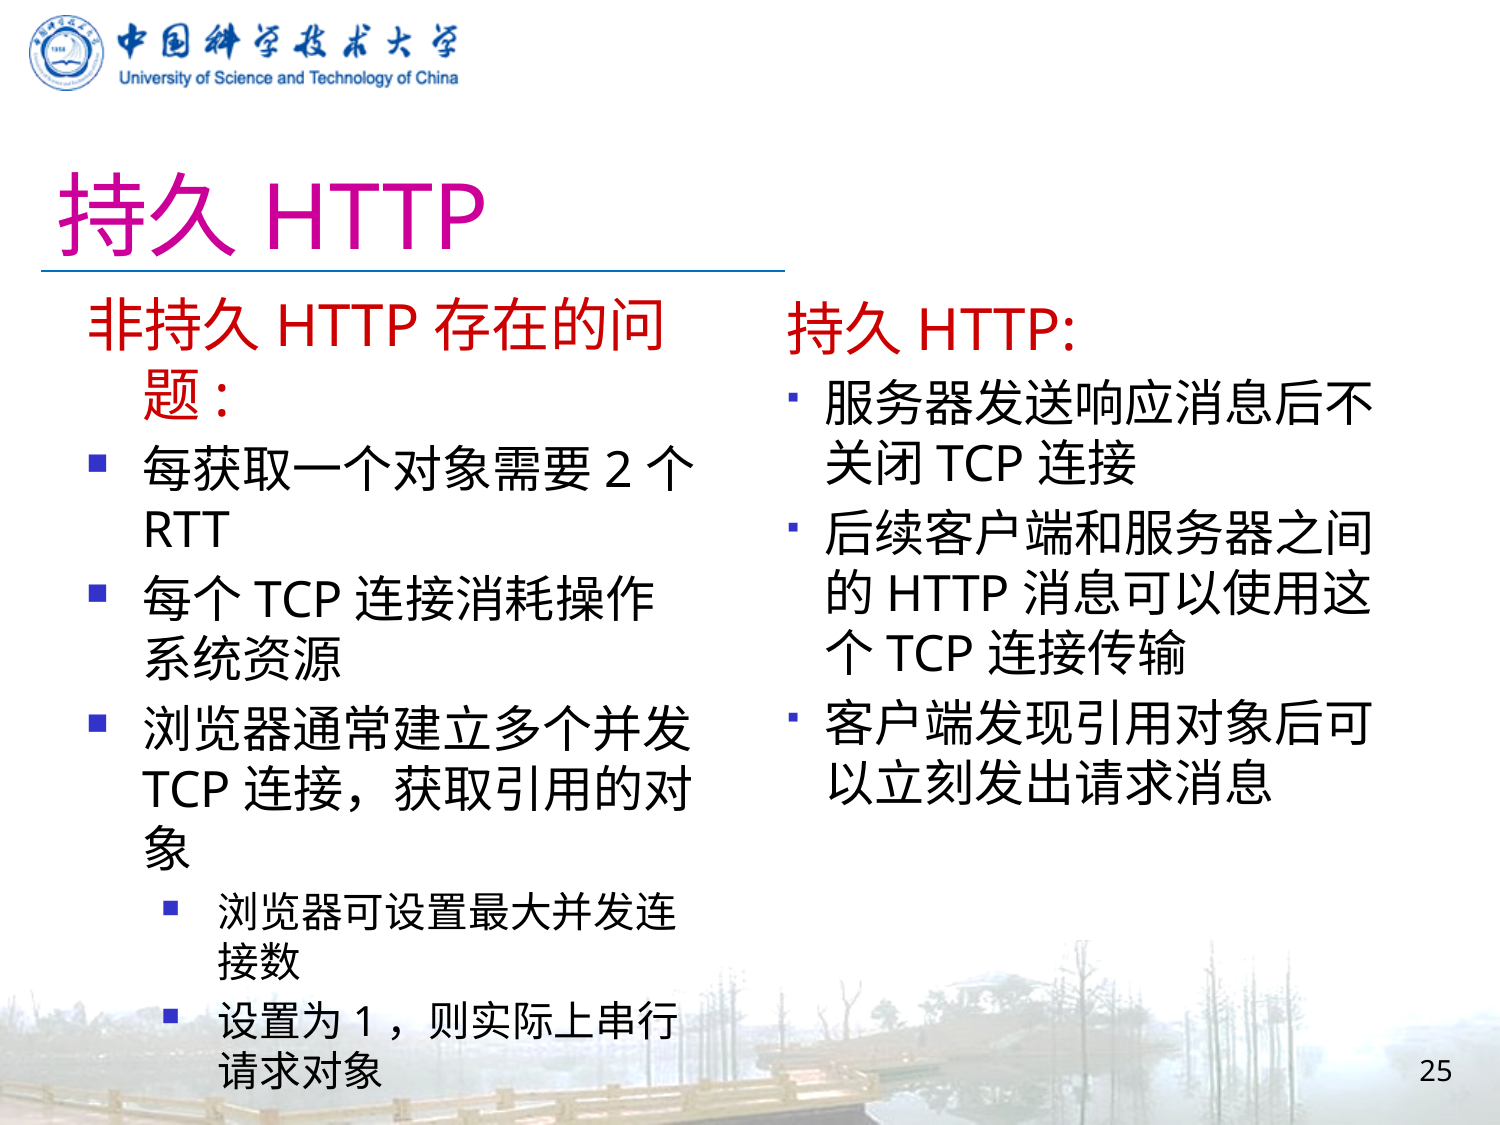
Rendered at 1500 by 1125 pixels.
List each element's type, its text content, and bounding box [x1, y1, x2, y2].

picture [29, 15, 461, 91]
title 持久HTTP [40, 34, 1468, 276]
text_box [0, 940, 1500, 1125]
text_box 持久HTTP: 服务器发送响应消息后不关闭TCP连接 后续客户端和服务器之间的HTTP消息可以使用这个TCP连接传输 客户端发现引用对象后可以立刻发出请求消息 [771, 284, 1397, 1047]
text_box 非持久HTTP存在的问题: 每获取一个对象需要2个RTT 每个TCP连接消耗操作系统资源 浏览器通常建立多个并发TCP连接，获取引用的对象 浏览器可设置最大并发连接数 设置为1，则实际上串行请求对象 [71, 280, 717, 1043]
slide_number 25 [1154, 1023, 1468, 1100]
